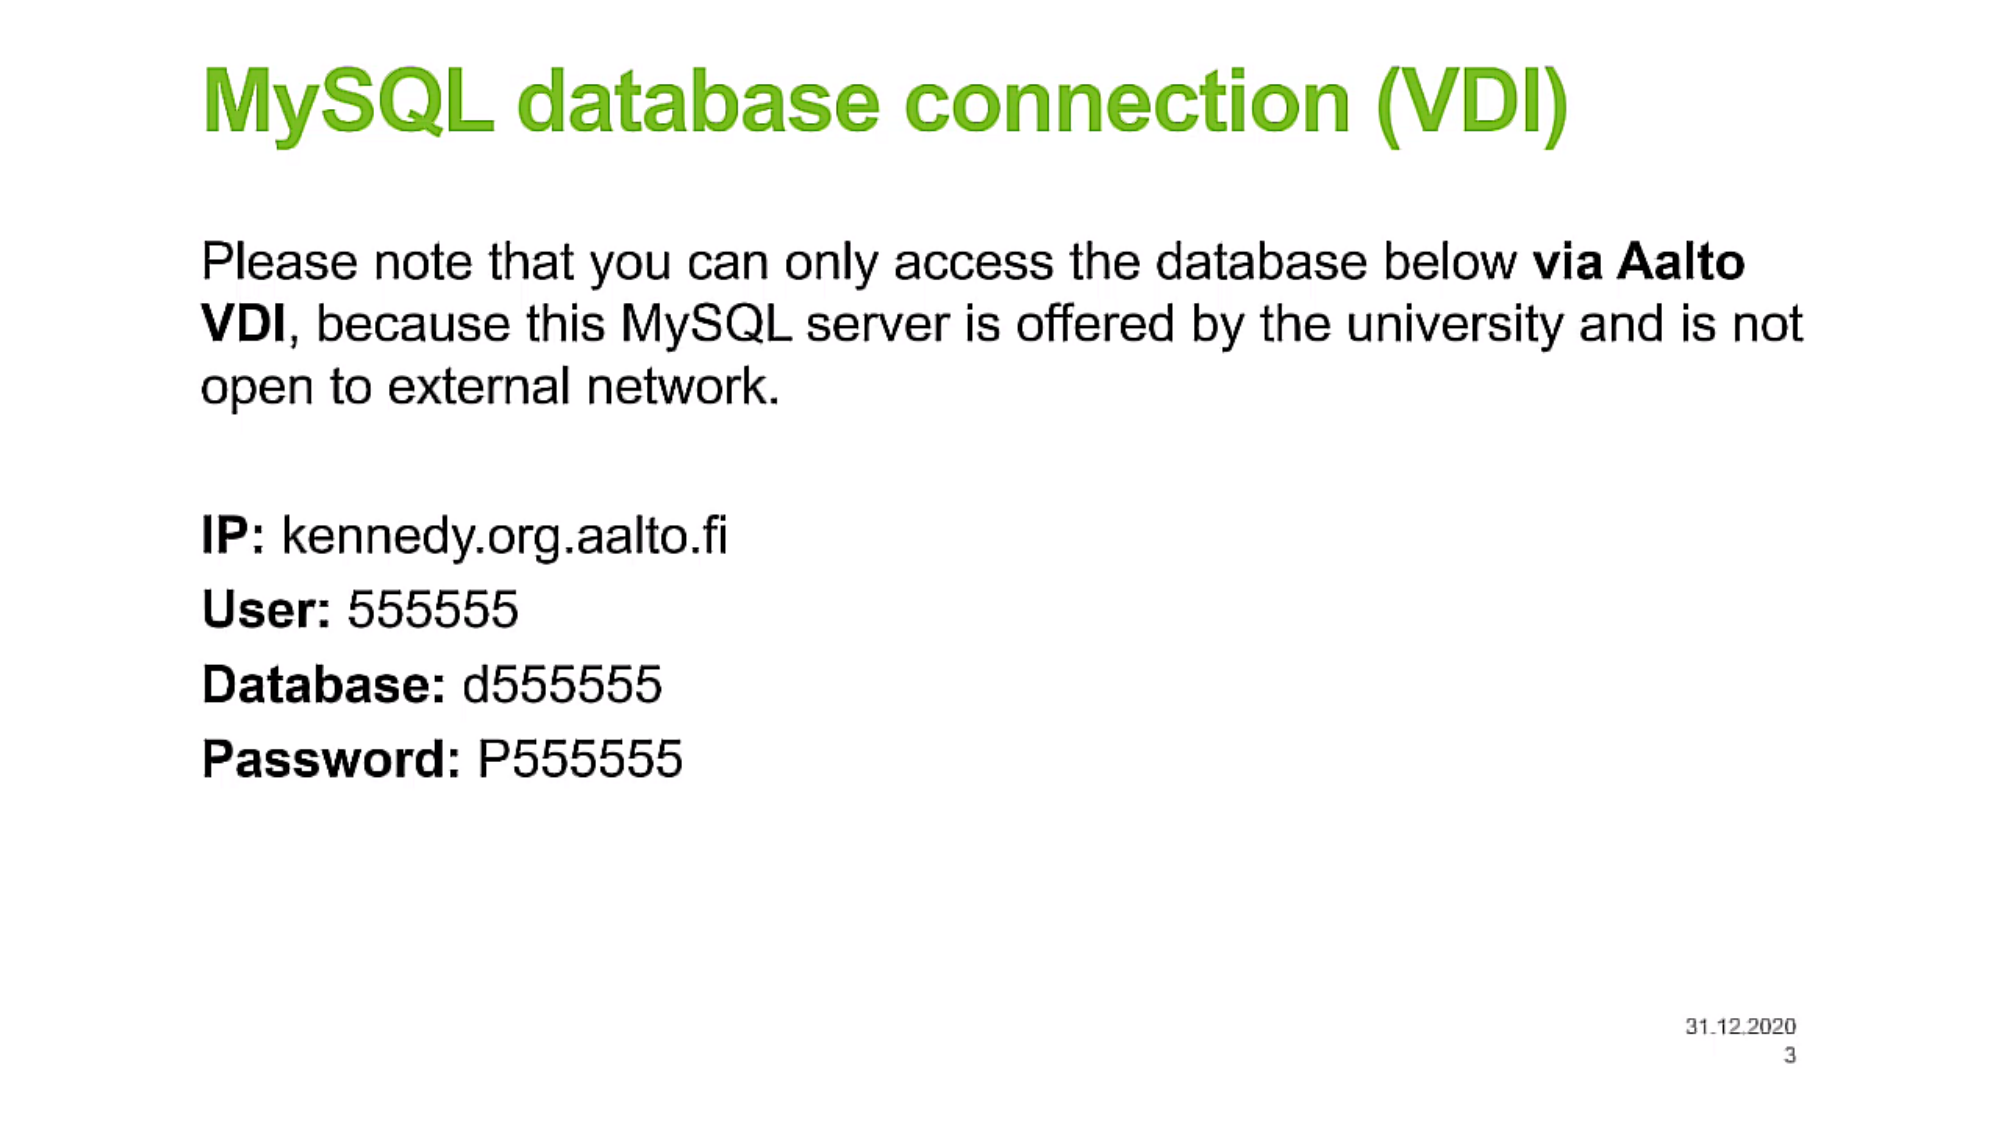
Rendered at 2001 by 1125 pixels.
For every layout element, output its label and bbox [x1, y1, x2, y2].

picture [112, 11, 1888, 1114]
